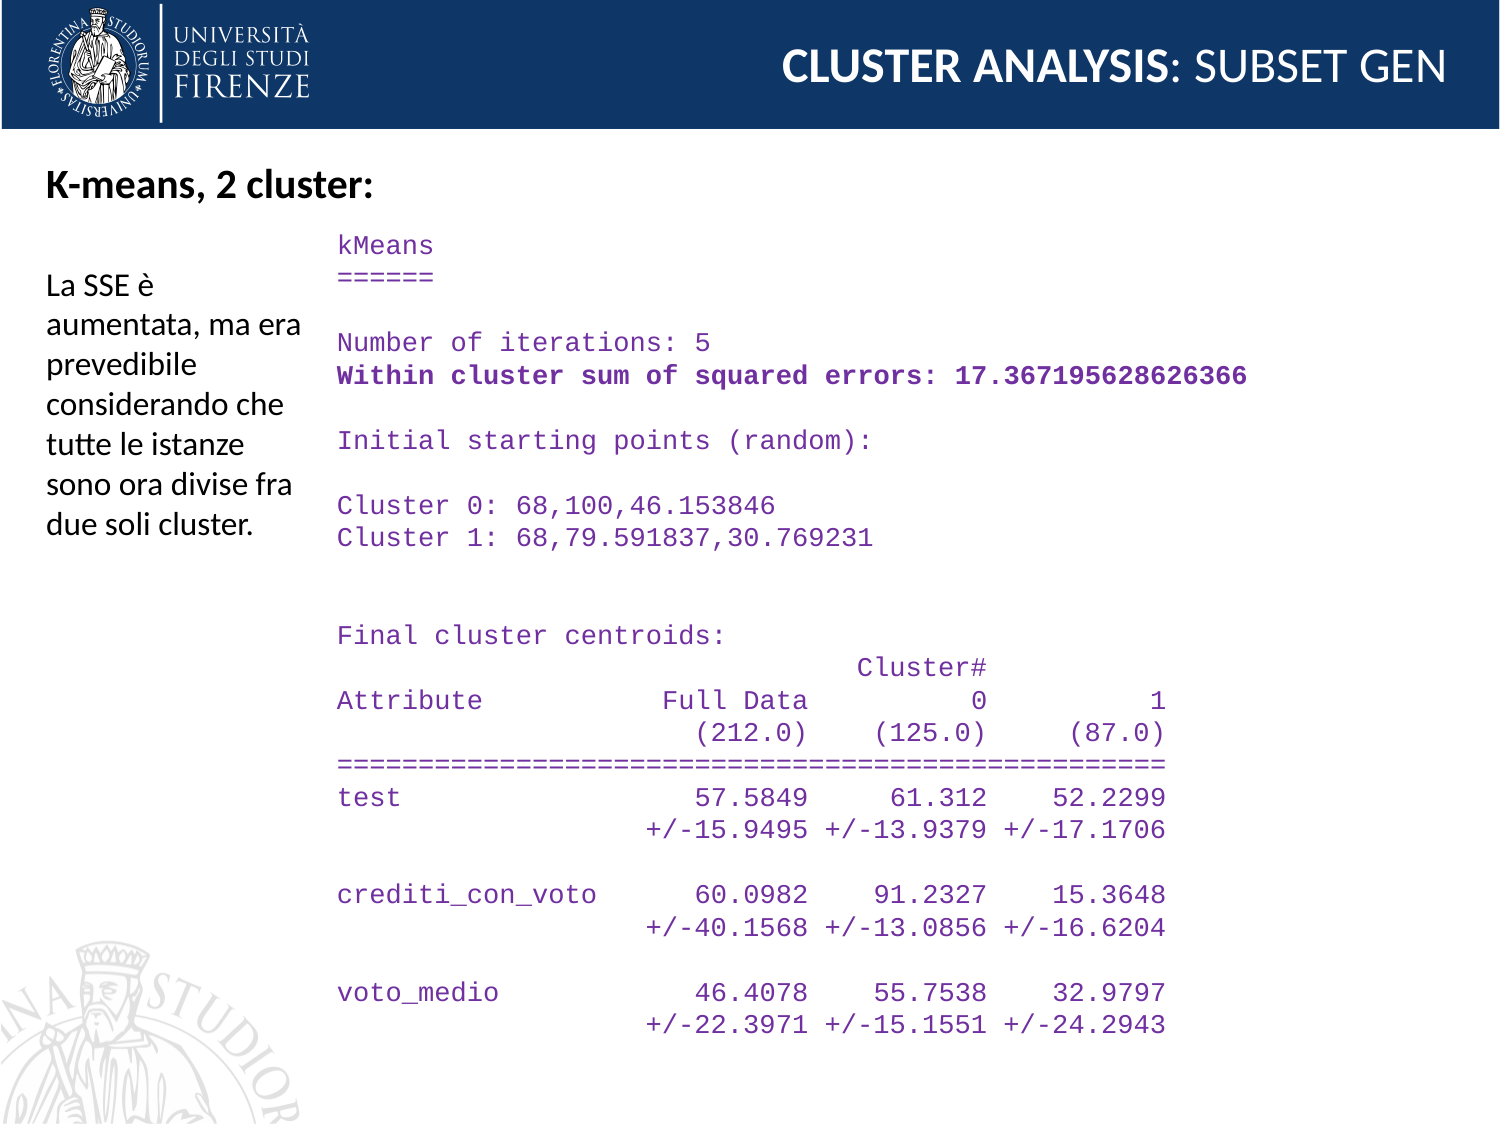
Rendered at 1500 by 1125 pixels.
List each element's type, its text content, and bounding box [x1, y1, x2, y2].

picture [0, 846, 355, 1125]
text_box K-means, 2 cluster: [31, 149, 1459, 214]
text_box CLUSTER ANALYSIS: SUBSET GEN [123, 24, 1474, 213]
picture [0, 0, 1500, 131]
text_box kMeans ====== Number of iterations: 5 Within cluster sum of squared errors: 17.367195628626366 Initial starting points (random): Cluster 0: 68,100,46.153846 Cluster 1: 68,79.591837,30.769231 Final cluster centroids: Cluster# Attribute Full Data 0 1 (212.0) (125.0) (87.0) =================================================== test 57.5849 61.312 52.2299 +/-15.9495 +/-13.9379 +/-17.1706 crediti_con_voto 60.0982 91.2327 15.3648 +/-40.1568 +/-13.0856 +/-16.6204 voto_medio 46.4078 55.7538 32.9797 +/-22.3971 +/-15.1551 +/-24.2943 [322, 219, 1500, 1047]
text_box La SSE è aumentata, ma era prevedibile considerando che tutte le istanze sono ora divise fra due soli cluster. [31, 255, 322, 550]
